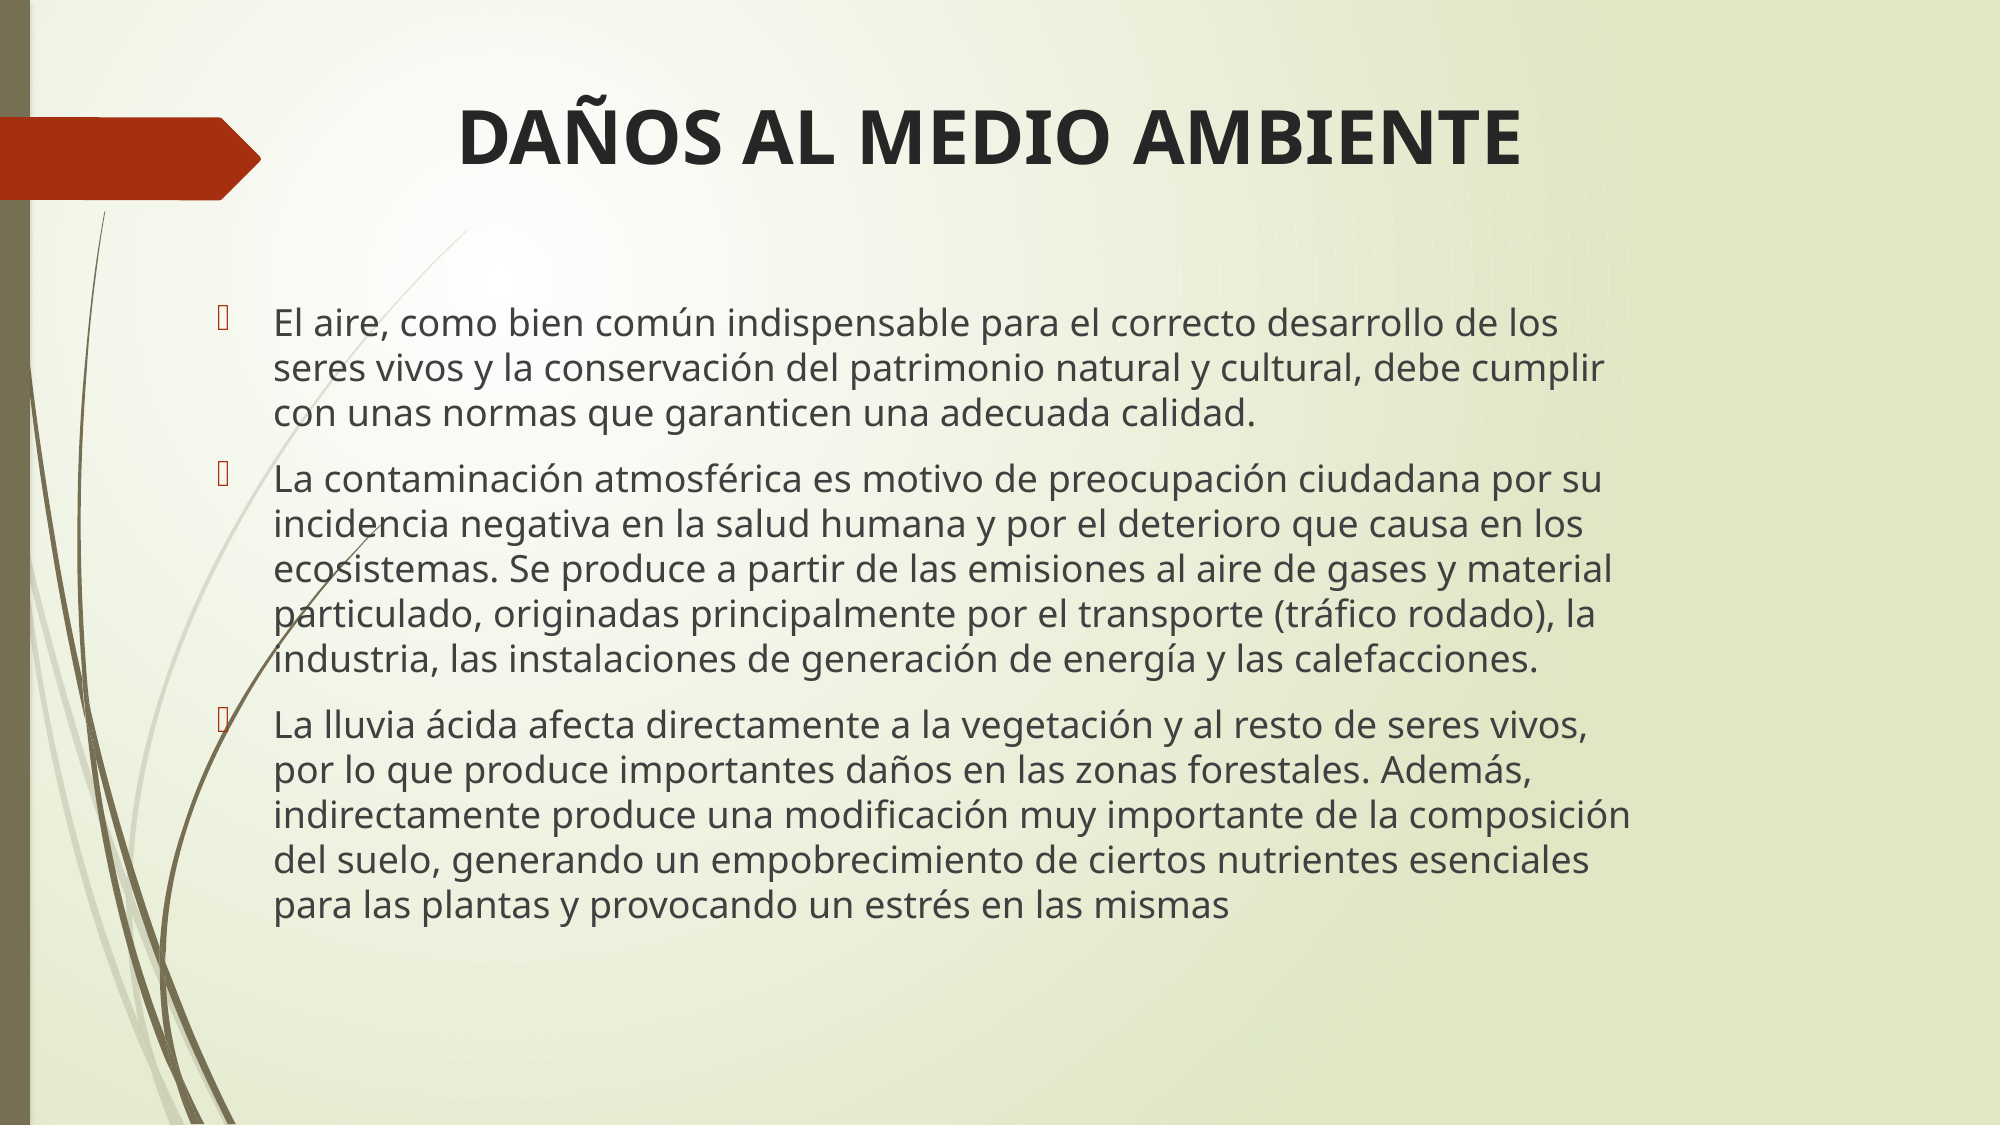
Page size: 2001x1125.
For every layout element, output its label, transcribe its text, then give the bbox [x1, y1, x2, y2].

title DAÑOS AL MEDIO AMBIENTE [269, 81, 1731, 292]
list El aire, como bien común indispensable para el correcto desarrollo de los seres vivos y la conservación del patrimonio natural y cultural, debe cumplir con unas normas que garanticen una adecuada calidad. La contaminación atmosférica es motivo de preocupación ciudadana por su incidencia negativa en la salud humana y por el deterioro que causa en los ecosistemas. Se produce a partir de las emisiones al aire de gases y material particulado, originadas principalmente por el transporte (tráfico rodado), la industria, las instalaciones de generación de energía y las calefacciones. La lluvia ácida afecta directamente a la vegetación y al resto de seres vivos, por lo que produce importantes daños en las zonas forestales. Además, indirectamente produce una modificación muy importante de la composición del suelo, generando un empobrecimiento de ciertos nutrientes esenciales para las plantas y provocando un estrés en las mismas [201, 291, 1665, 1068]
